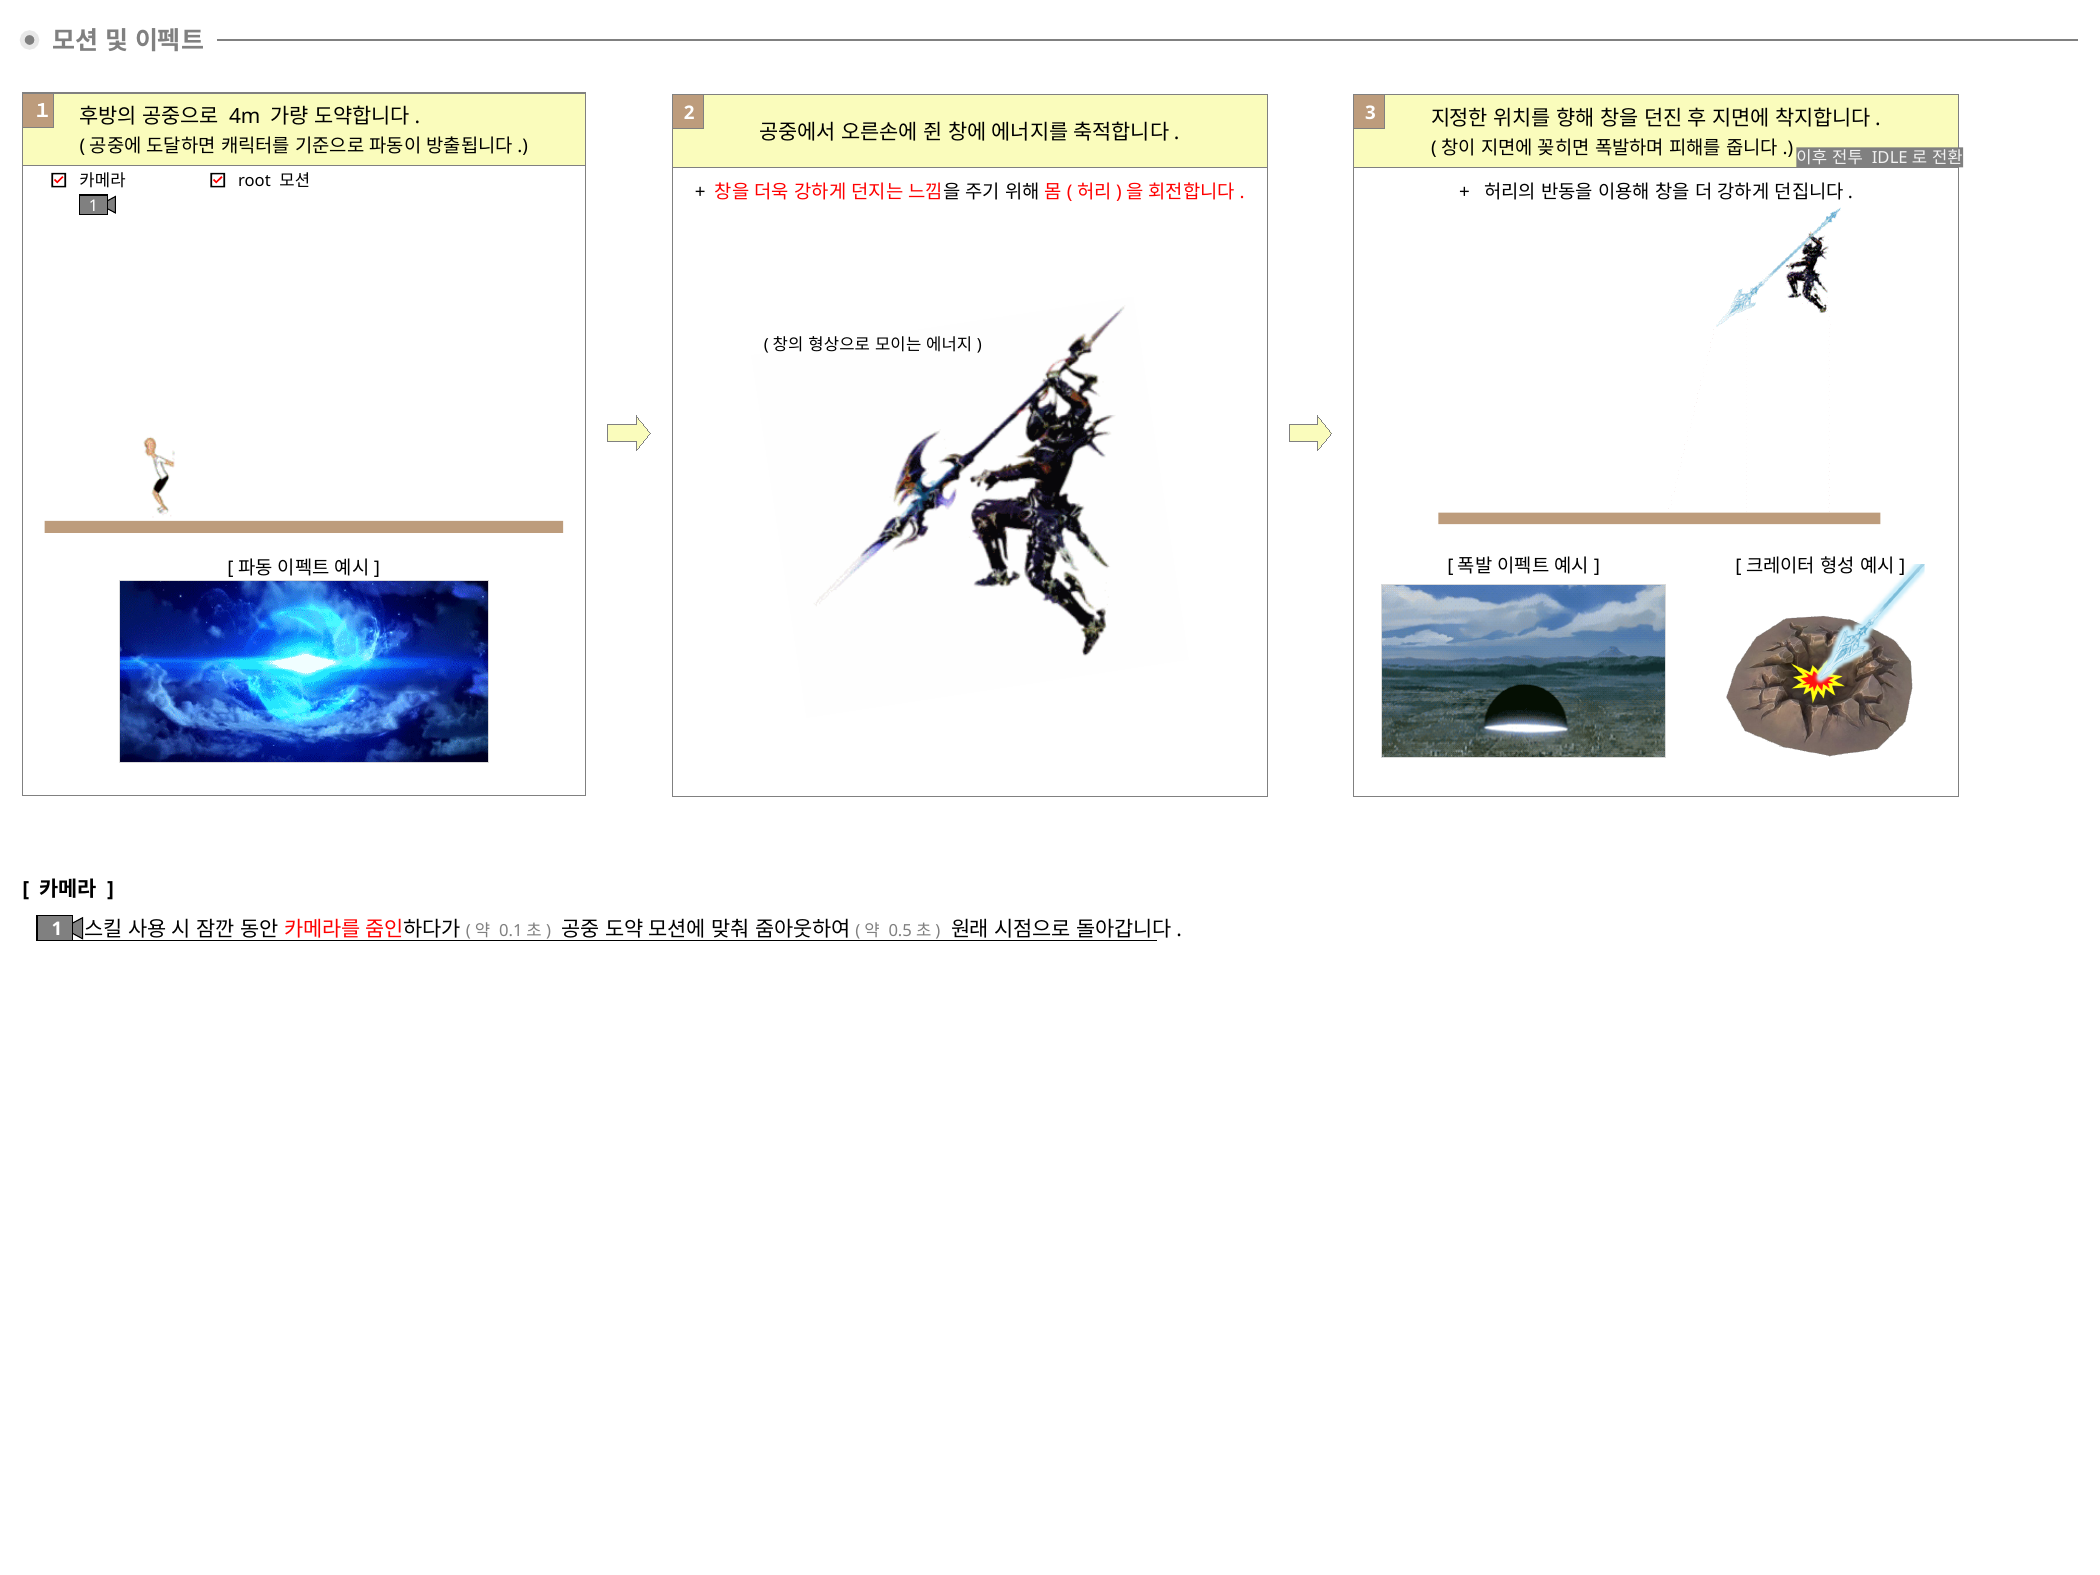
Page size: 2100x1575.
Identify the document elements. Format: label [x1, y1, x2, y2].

text_box [607, 415, 651, 451]
text_box [1352, 94, 1959, 798]
text_box [21, 24, 2079, 56]
text_box [21, 92, 587, 796]
text_box [671, 94, 1268, 798]
text_box [1289, 415, 1332, 451]
text_box [21, 875, 1185, 942]
